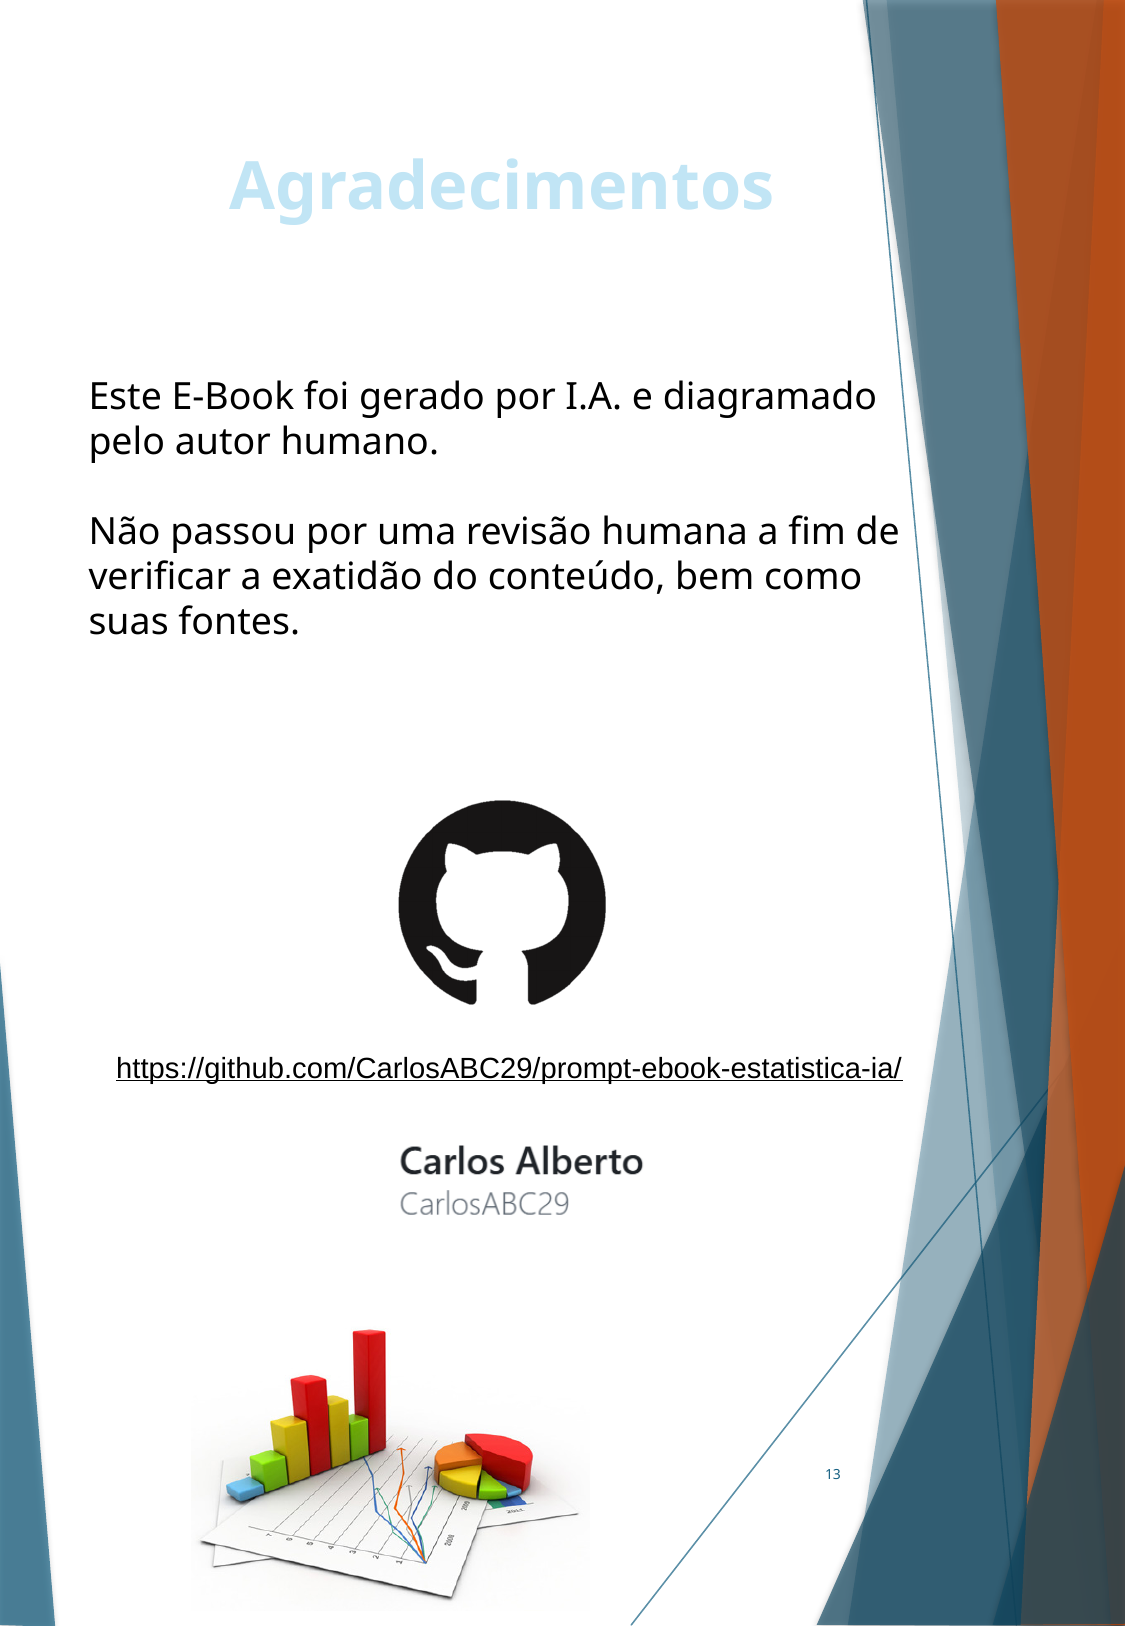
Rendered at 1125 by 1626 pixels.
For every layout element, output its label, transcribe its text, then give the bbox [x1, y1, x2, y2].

picture [390, 1136, 662, 1220]
text_box https://github.com/CarlosABC29/prompt-ebook-estatistica-ia/ [101, 1039, 925, 1092]
text_box Agradecimentos [214, 135, 791, 231]
picture [364, 763, 641, 1040]
text_box Este E-Book foi gerado por I.A. e diagramado pelo autor humano. Não passou por uma revisão humana a fim de verificar a exatidão do conteúdo, bem como suas fontes. [73, 364, 925, 695]
picture [191, 1320, 591, 1611]
slide_number 13 [792, 1431, 856, 1518]
